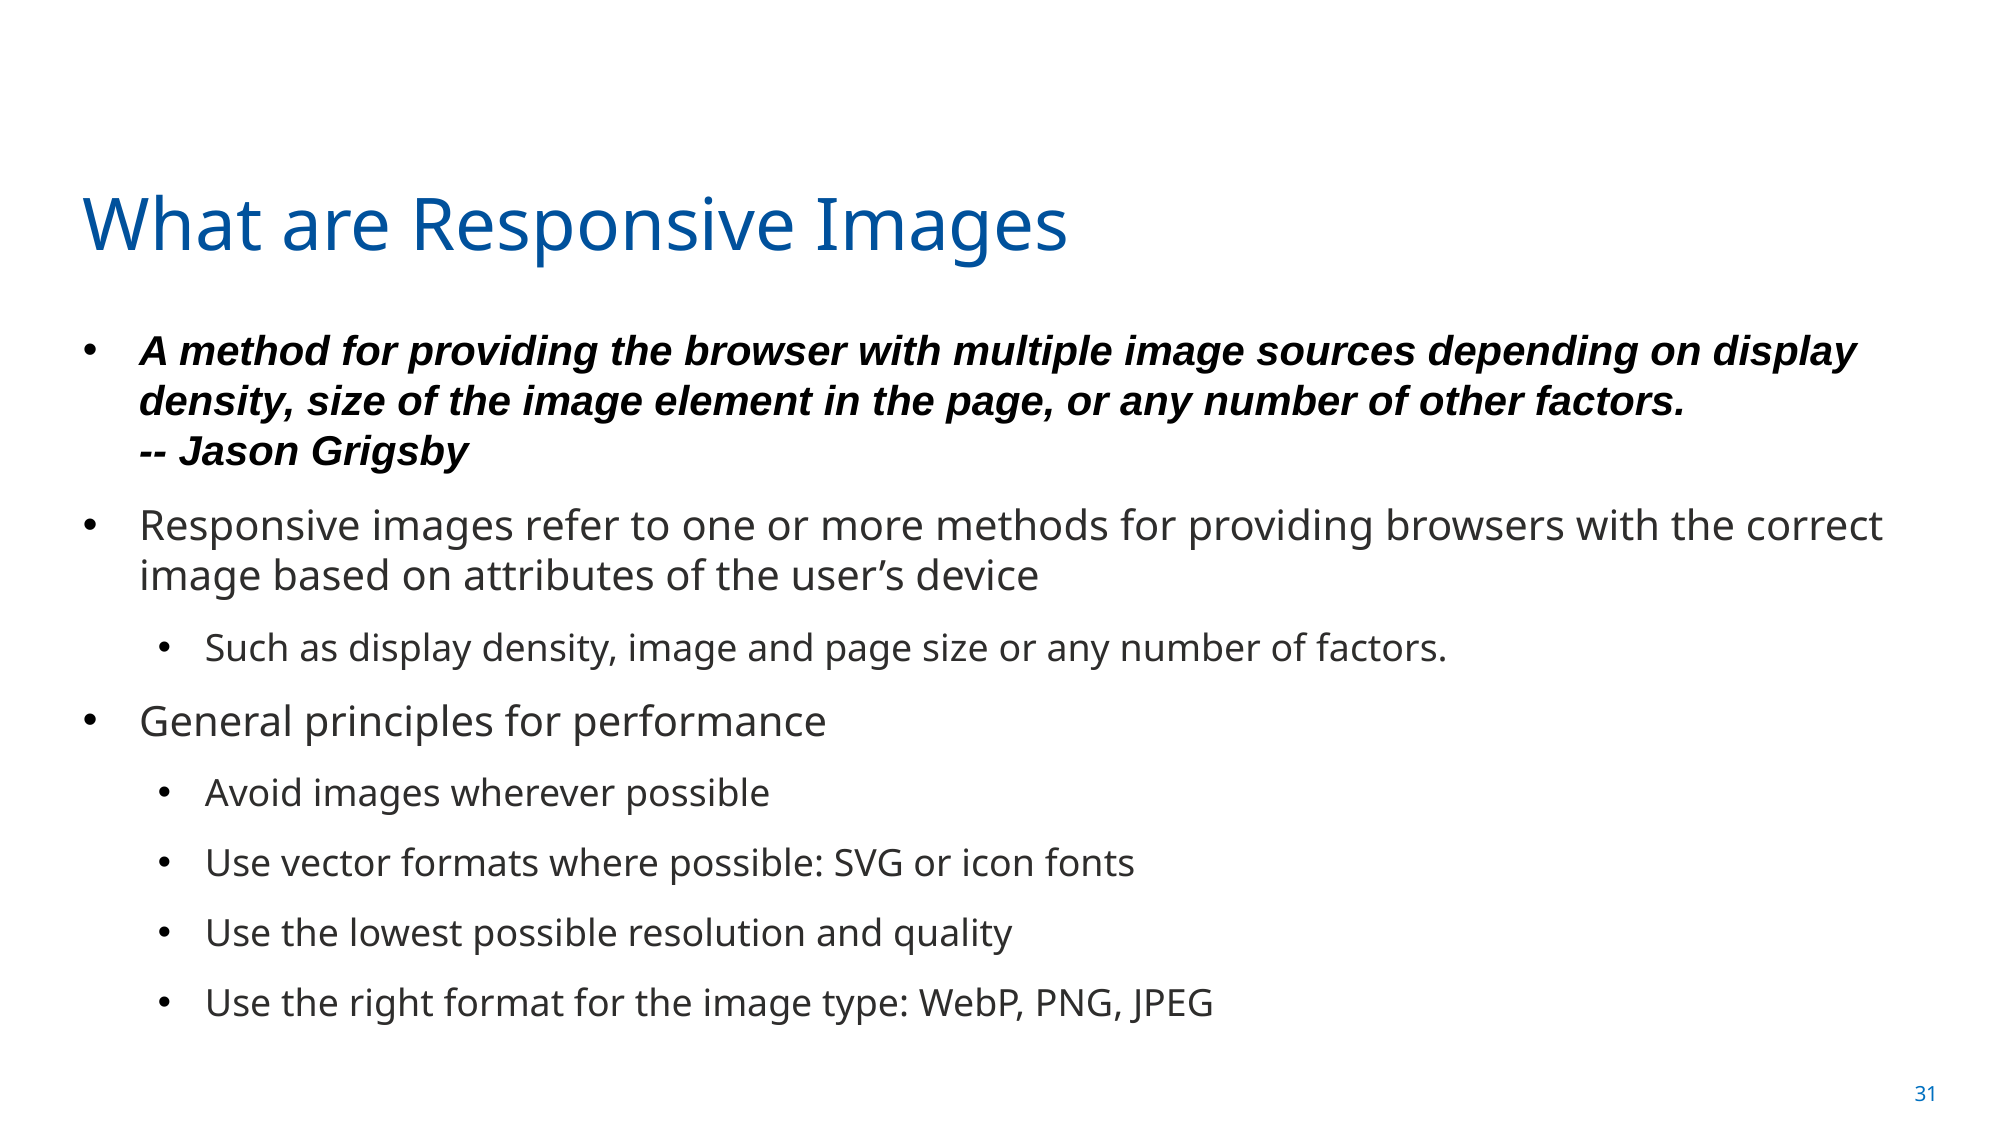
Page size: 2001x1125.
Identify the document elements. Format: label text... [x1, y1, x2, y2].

list A method for providing the browser with multiple image sources depending on display density, size of the image element in the page, or any number of other factors. -- Jason Grigsby Responsive images refer to one or more methods for providing browsers with the correct image based on attributes of the user’s device Such as display density, image and page size or any number of factors. General principles for performance Avoid images wherever possible Use vector formats where possible: SVG or icon fonts Use the lowest possible resolution and quality Use the right format for the image type: WebP, PNG, JPEG [67, 316, 1939, 1063]
title What are Responsive Images [67, 170, 1565, 273]
